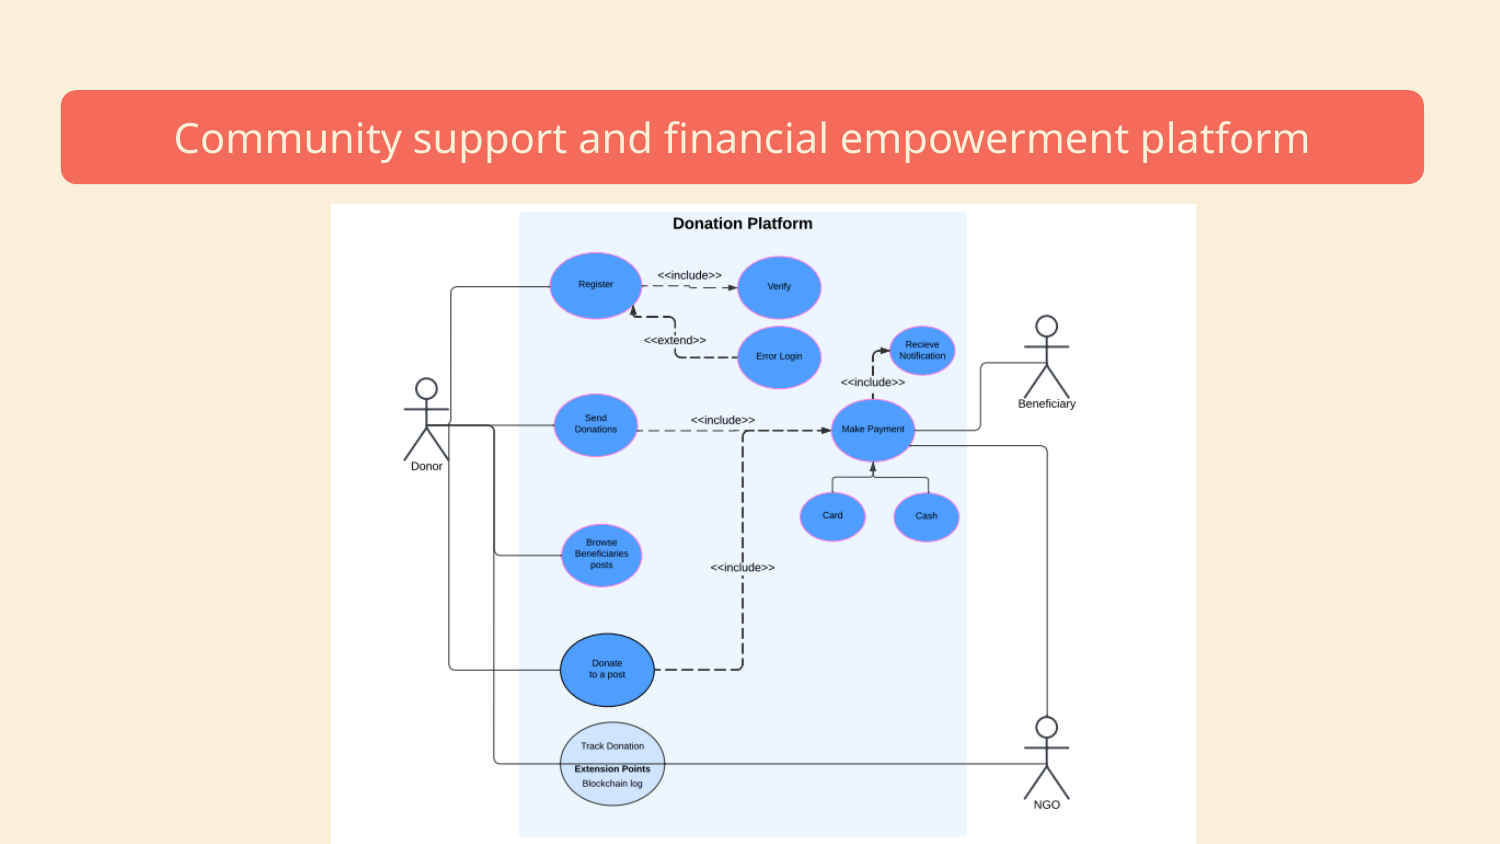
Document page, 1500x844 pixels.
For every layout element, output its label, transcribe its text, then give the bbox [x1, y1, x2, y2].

text_box Community support and financial empowerment platform [60, 90, 1425, 185]
picture [330, 204, 1197, 844]
